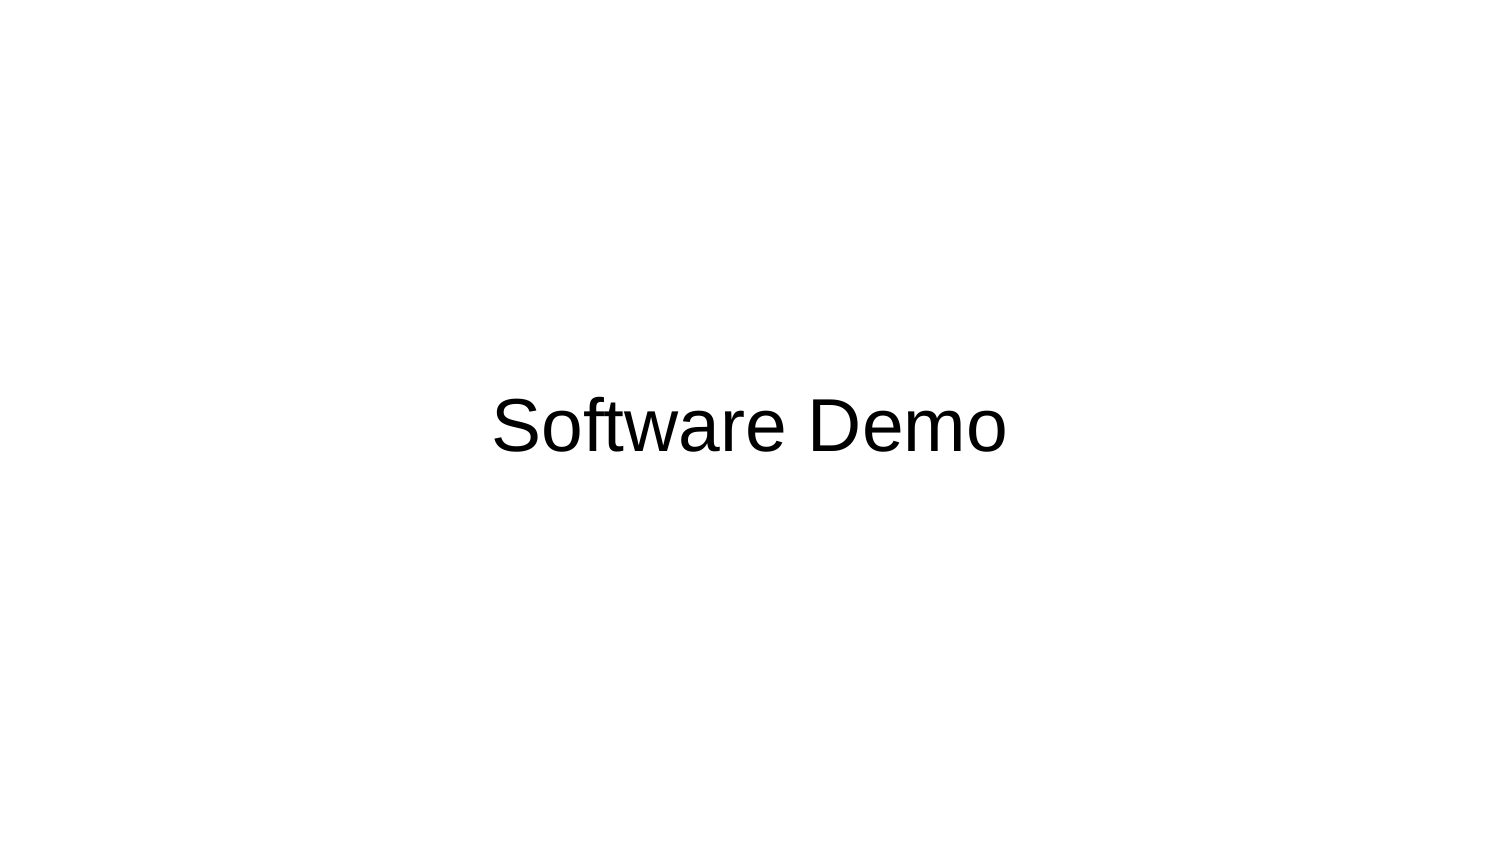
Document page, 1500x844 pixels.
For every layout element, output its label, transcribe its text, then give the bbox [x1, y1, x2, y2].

title Software Demo [51, 352, 1449, 491]
